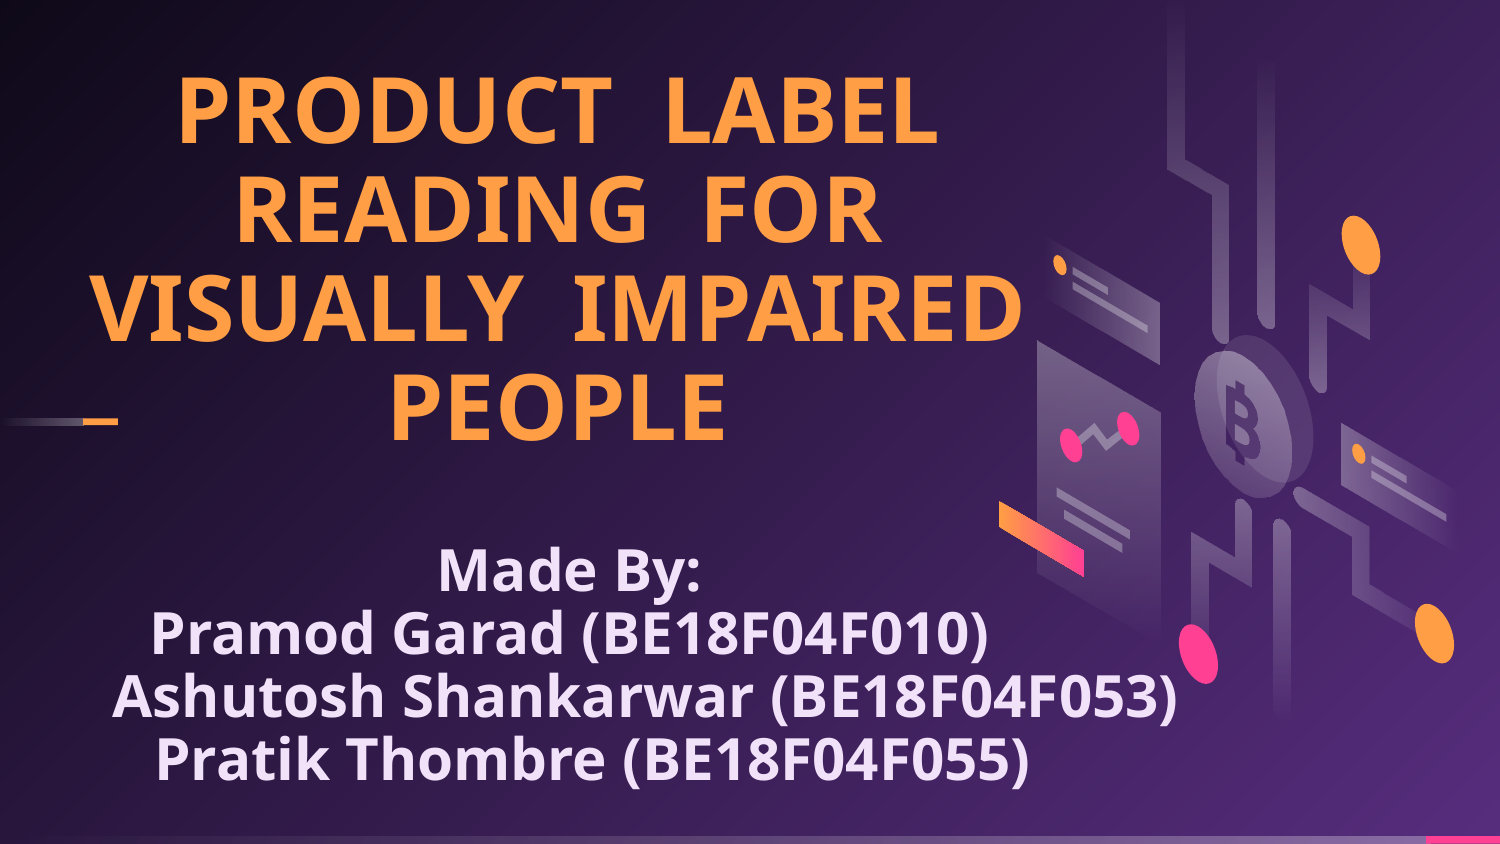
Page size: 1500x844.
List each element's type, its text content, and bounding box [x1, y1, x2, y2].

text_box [998, 0, 1459, 724]
title PRODUCT LABEL READING FOR VISUALLY IMPAIRED PEOPLE Made By: Pramod Garad (BE18F04F010) Ashutosh Shankarwar (BE18F04F053) Pratik Thombre (BE18F04F055) [0, 202, 994, 726]
